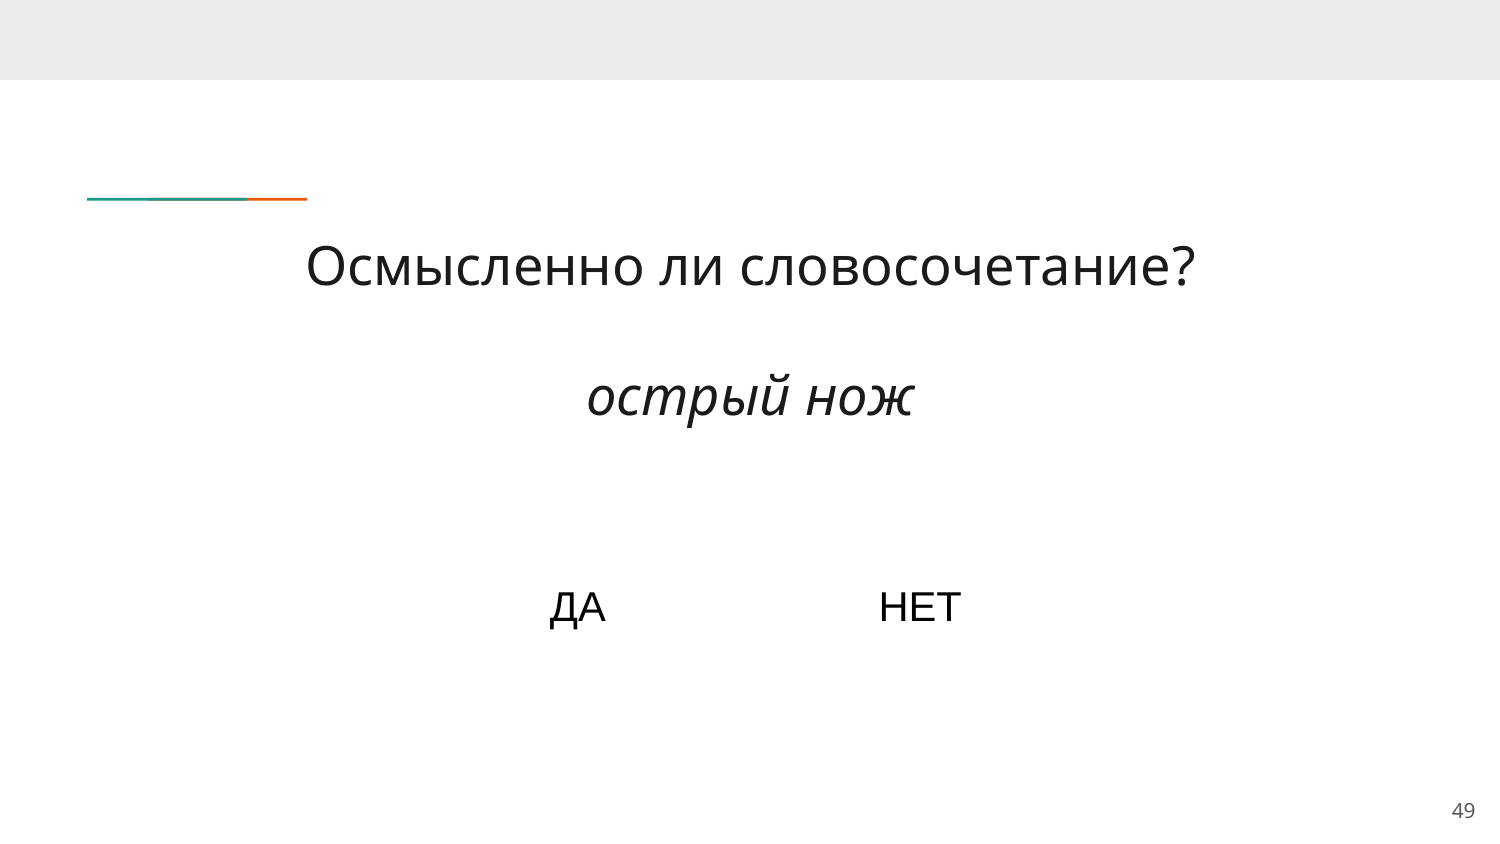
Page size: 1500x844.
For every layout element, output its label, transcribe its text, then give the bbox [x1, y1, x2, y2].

text_box ДА [535, 572, 716, 638]
text_box НЕТ [863, 572, 1045, 638]
title Осмысленно ли словосочетание? острый нож [119, 216, 1381, 305]
slide_number 49 [1400, 779, 1491, 844]
